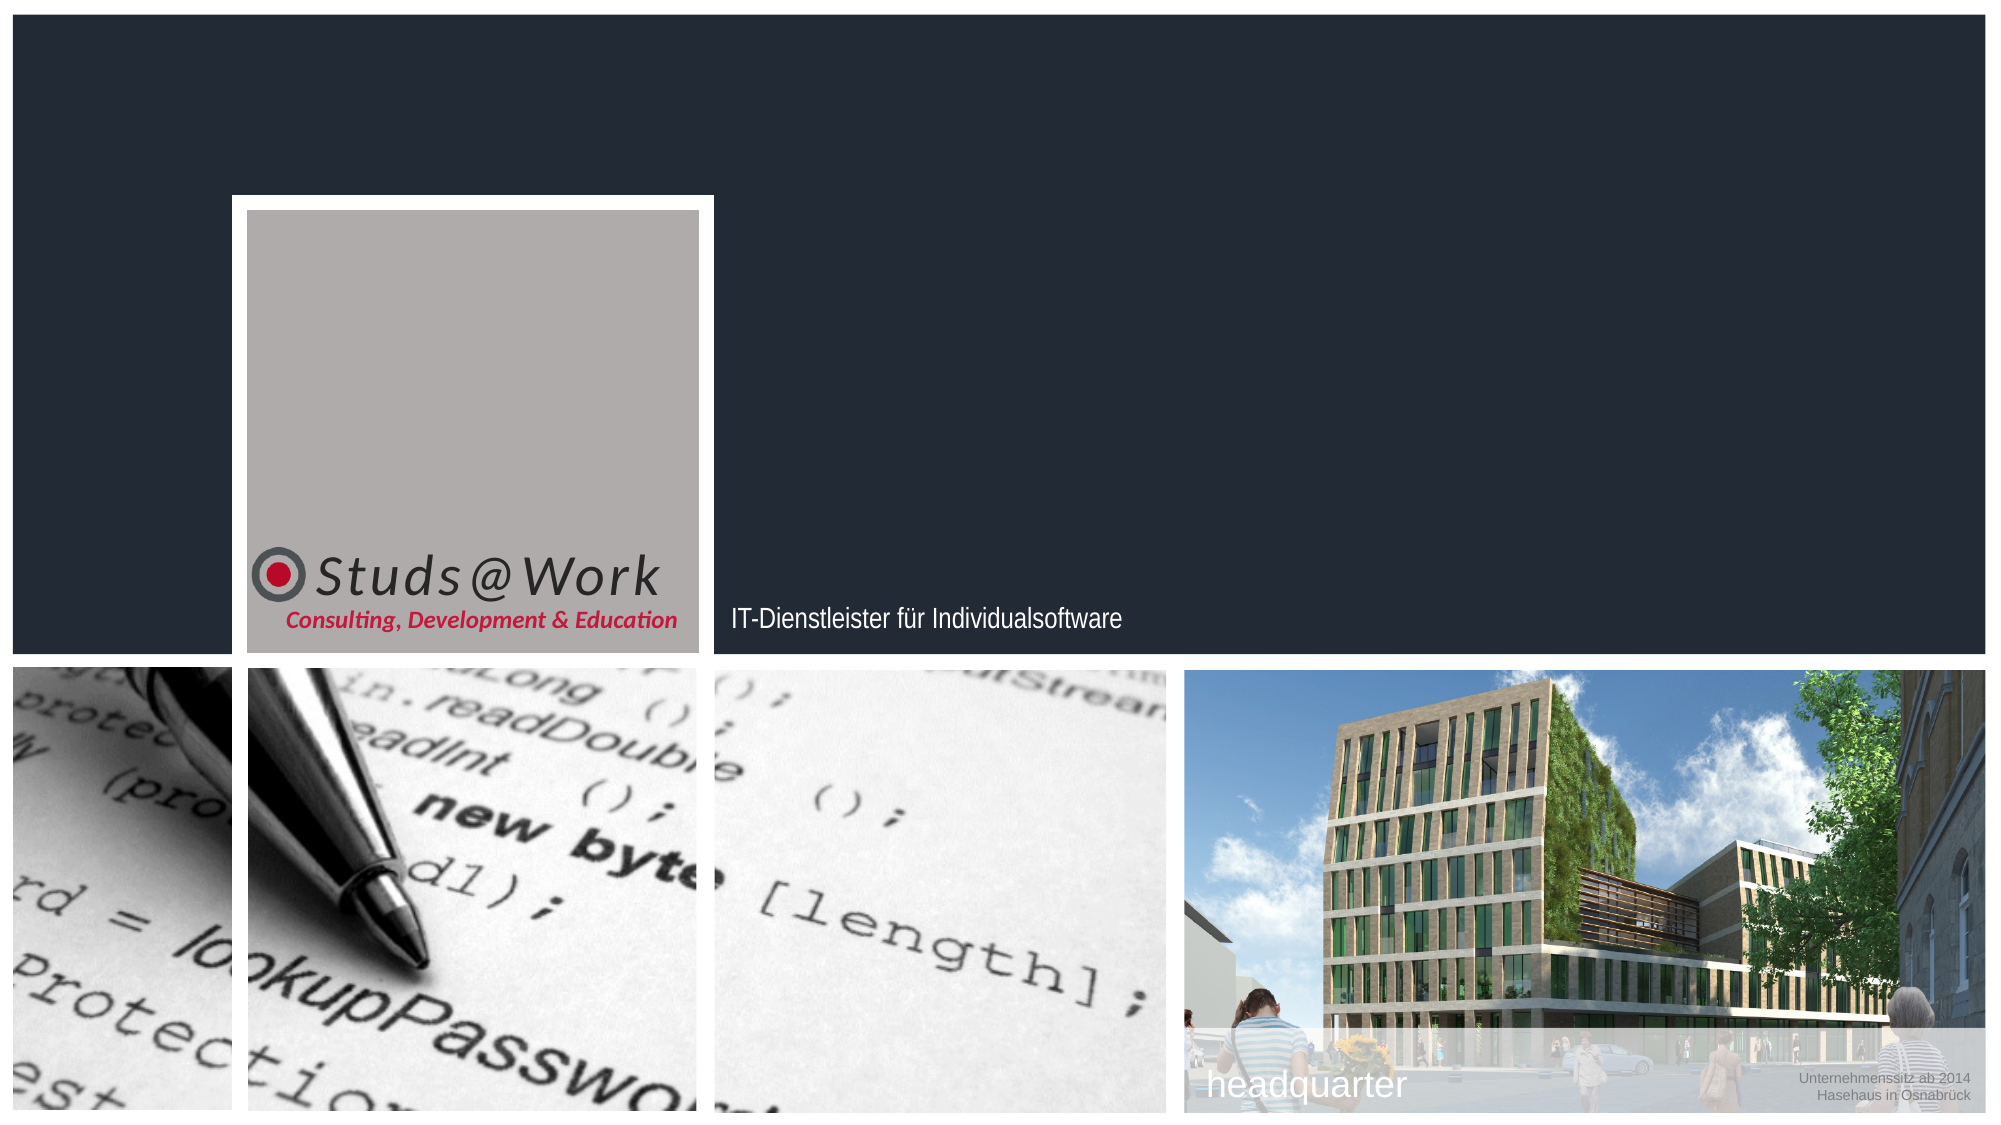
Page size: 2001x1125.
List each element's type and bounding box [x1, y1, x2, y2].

picture [714, 670, 1167, 1113]
picture [1184, 670, 1986, 1027]
picture [13, 667, 232, 1110]
picture [240, 538, 312, 610]
picture [248, 668, 697, 1111]
